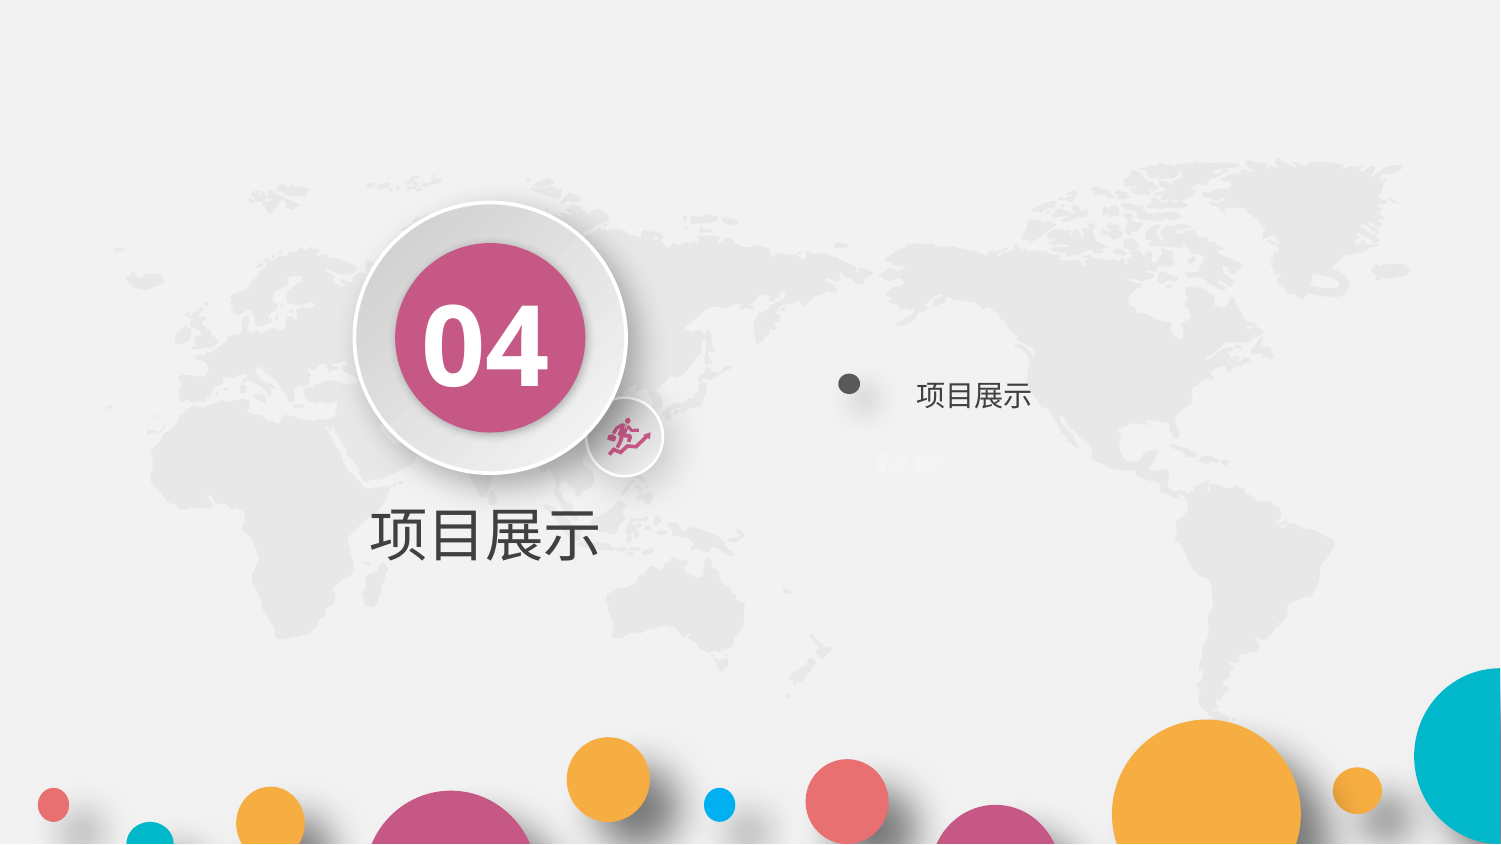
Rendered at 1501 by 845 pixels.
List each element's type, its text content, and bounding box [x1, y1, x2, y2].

text_box [36, 786, 71, 823]
text_box [1110, 718, 1302, 844]
text_box [370, 789, 532, 844]
text_box [702, 786, 737, 823]
text_box [804, 758, 890, 844]
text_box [586, 397, 663, 477]
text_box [837, 368, 873, 413]
text_box [565, 736, 651, 824]
text_box [1337, 766, 1384, 816]
text_box 项目展示 [328, 467, 644, 599]
text_box [235, 785, 306, 844]
text_box [935, 803, 1056, 844]
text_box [354, 202, 627, 474]
text_box [125, 820, 175, 844]
text_box 项目展示 [904, 336, 1104, 418]
text_box [1413, 667, 1501, 844]
